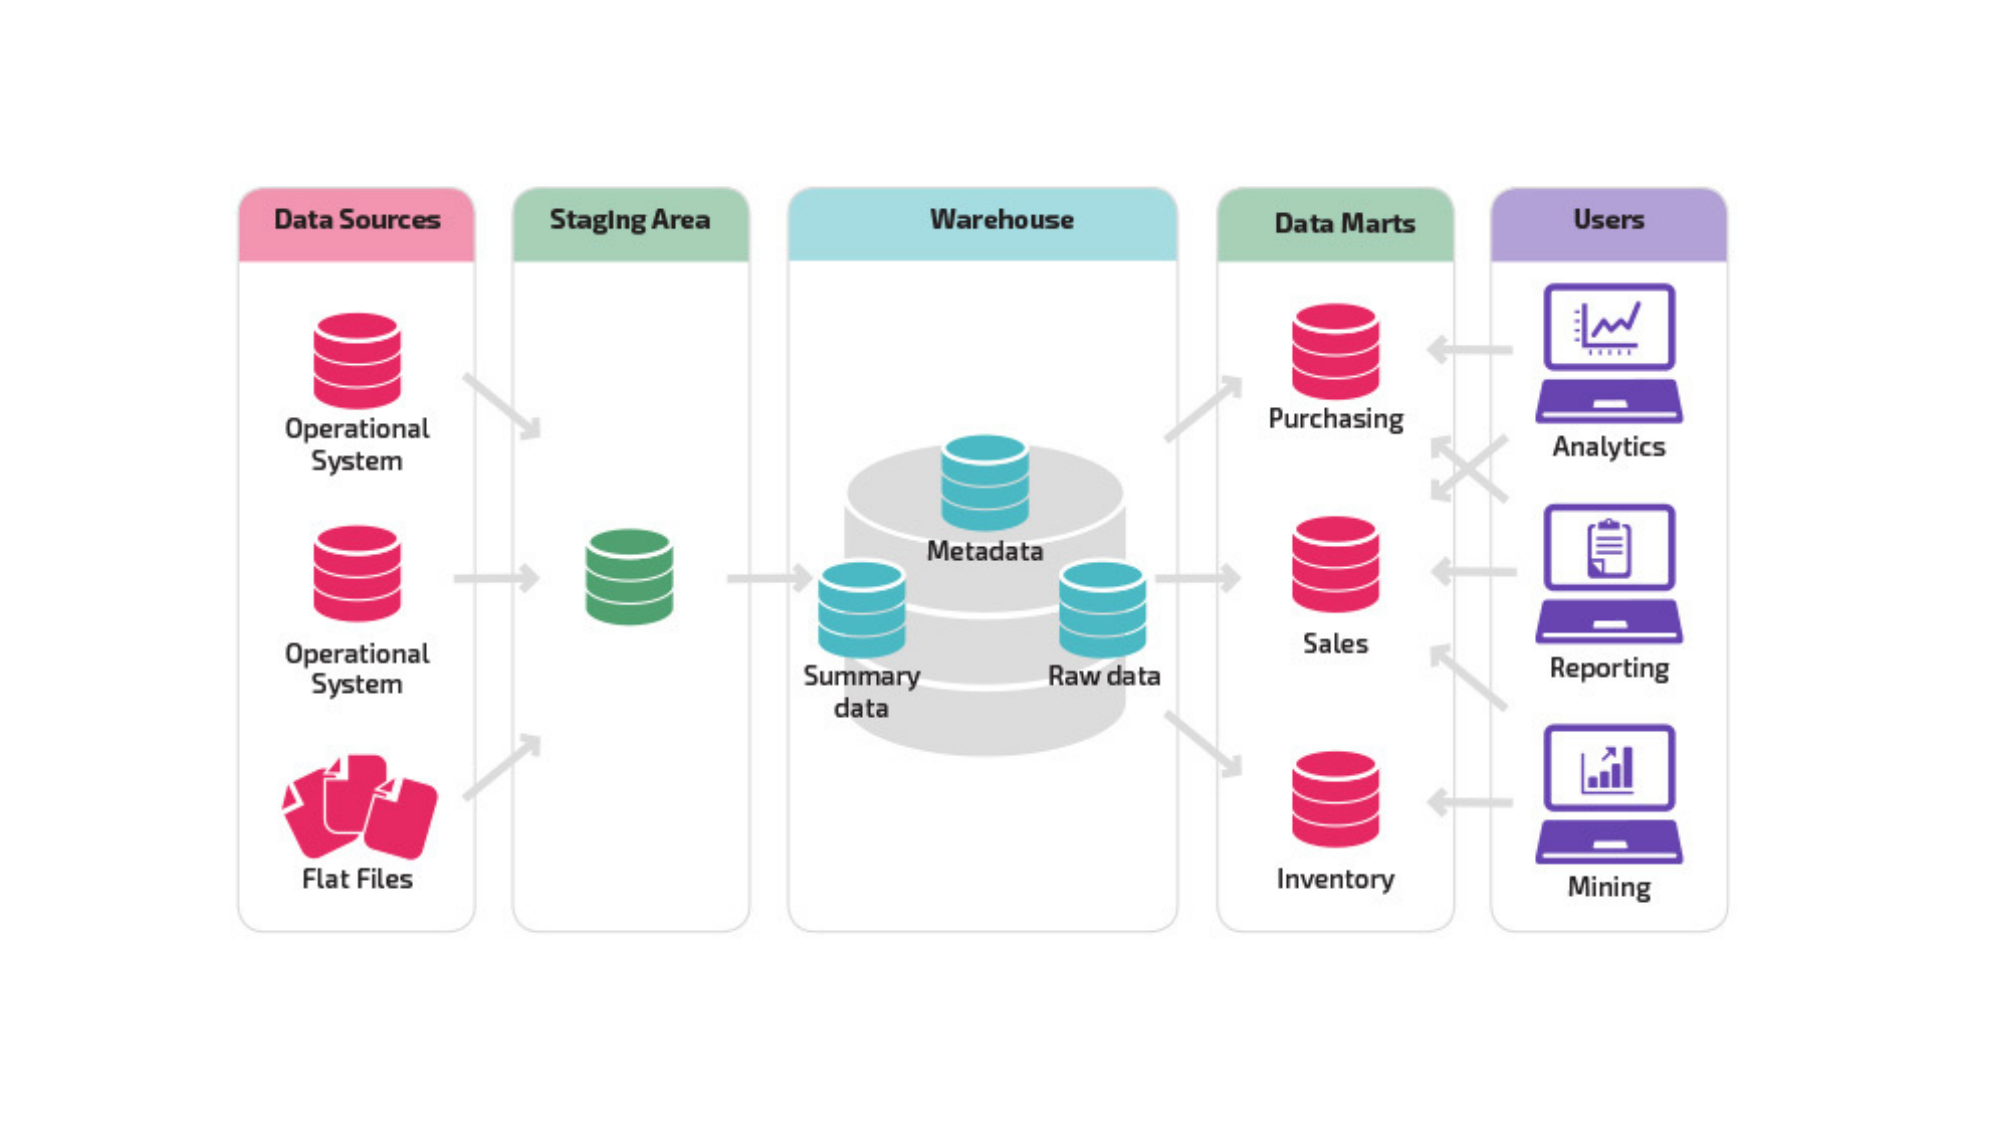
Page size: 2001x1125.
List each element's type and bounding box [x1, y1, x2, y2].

picture [230, 183, 1738, 940]
